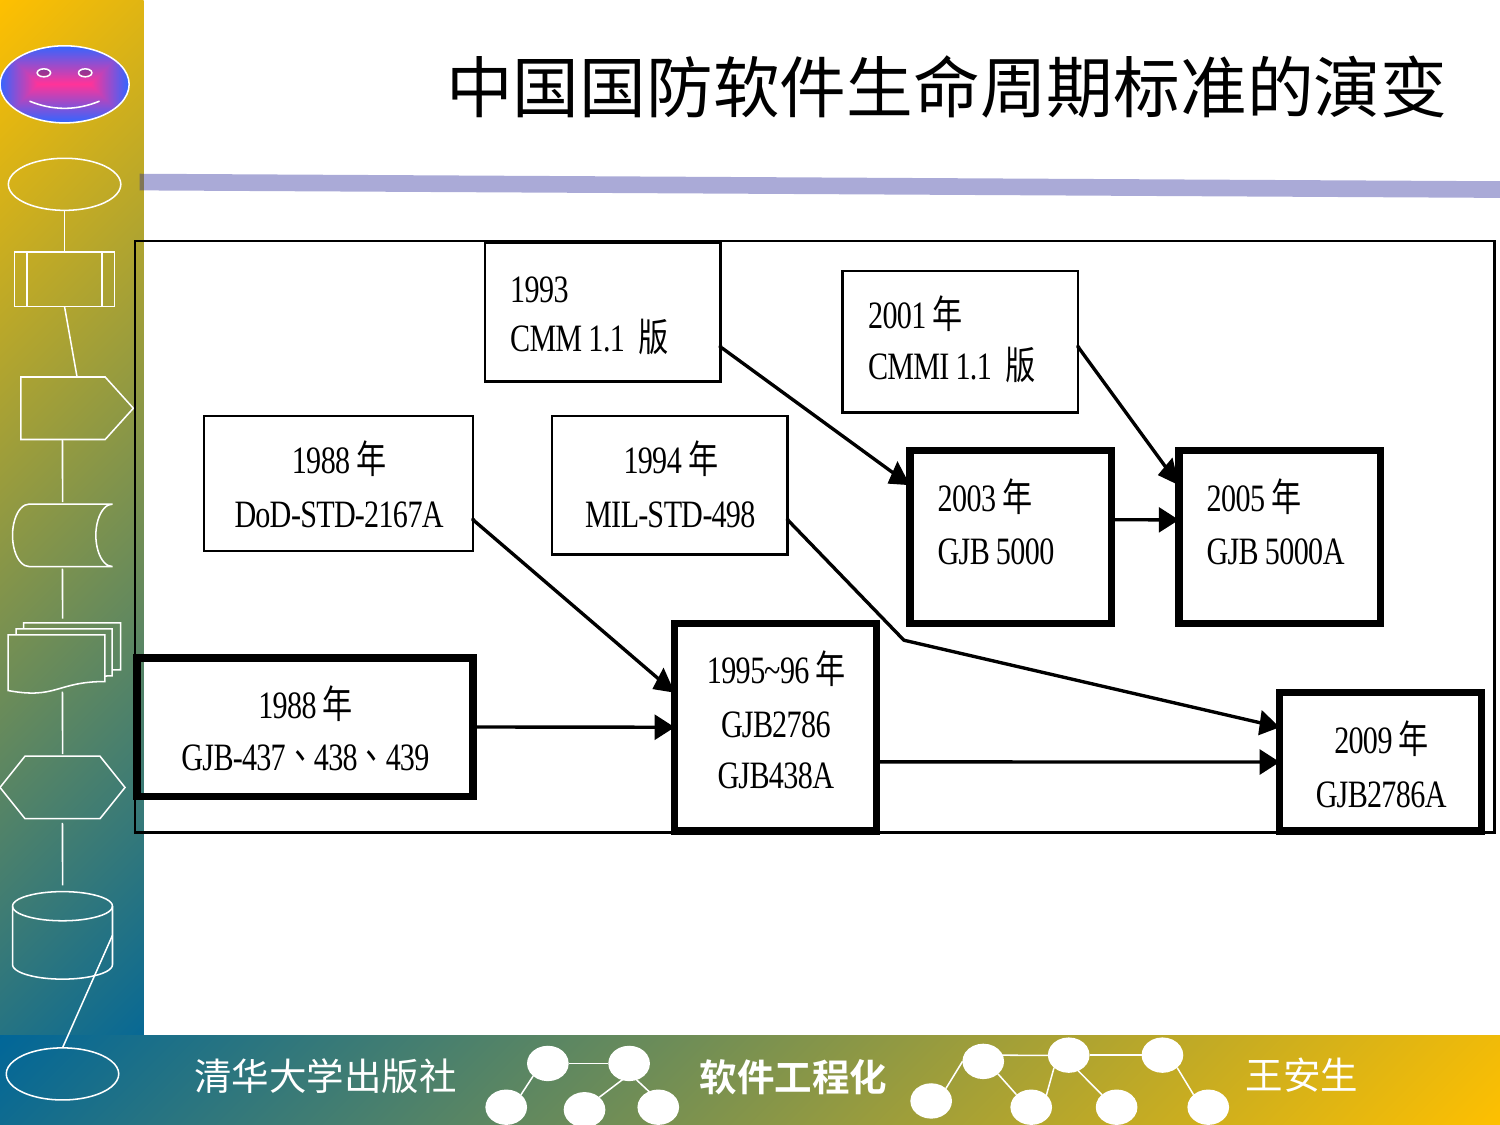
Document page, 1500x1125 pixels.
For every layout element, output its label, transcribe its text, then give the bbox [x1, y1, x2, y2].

picture [61, 225, 1500, 851]
title 中国国防软件生命周期标准的演变 [187, 24, 1463, 147]
